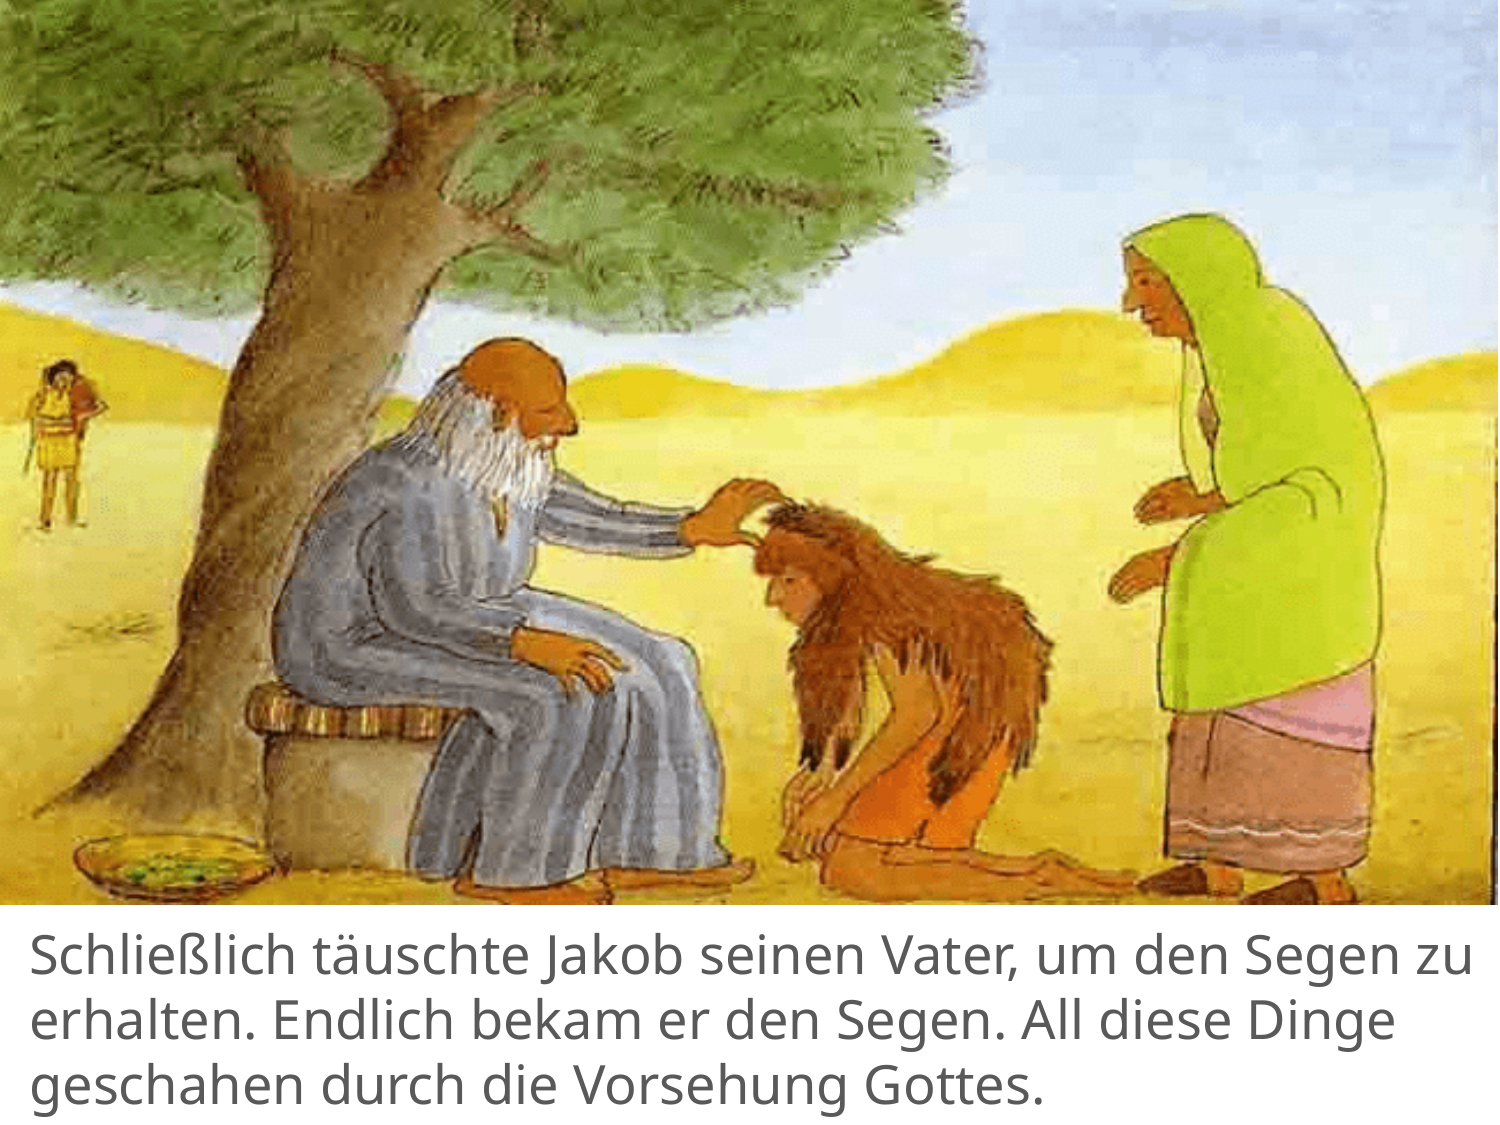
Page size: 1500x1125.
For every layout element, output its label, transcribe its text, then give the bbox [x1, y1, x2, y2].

text_box Schließlich täuschte Jakob seinen Vater, um den Segen zu erhalten. Endlich bekam er den Segen. All diese Dinge geschahen durch die Vorsehung Gottes. [14, 912, 1500, 1123]
picture [0, 0, 1498, 906]
